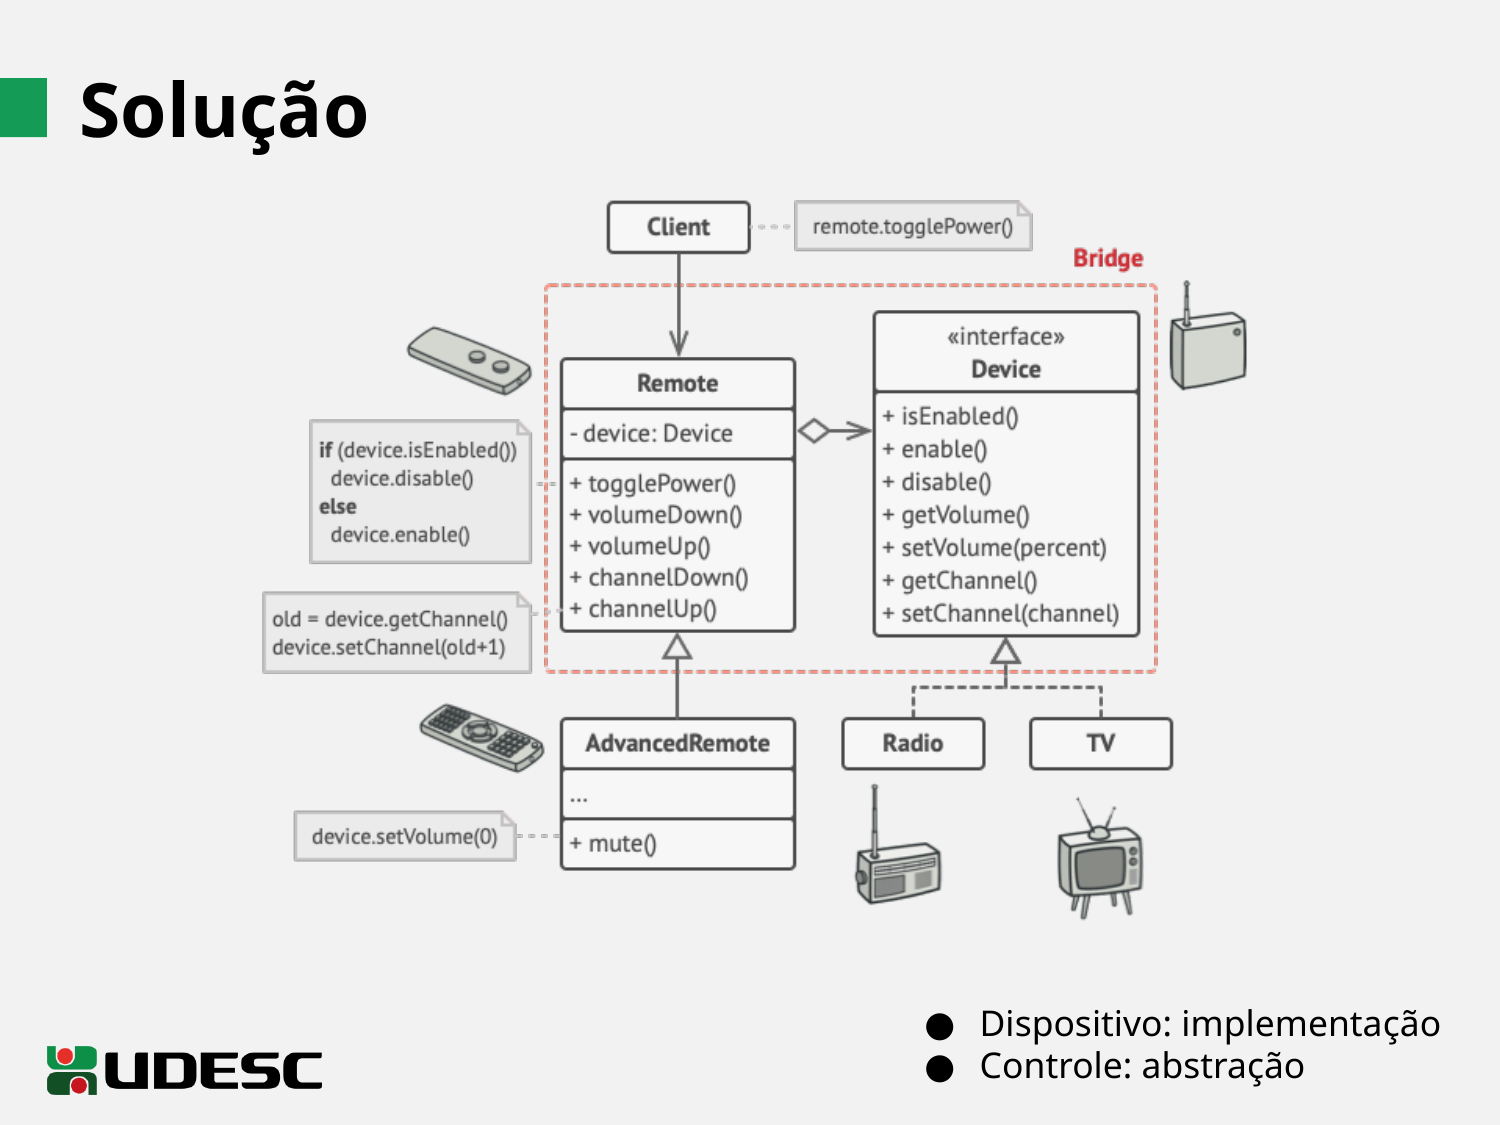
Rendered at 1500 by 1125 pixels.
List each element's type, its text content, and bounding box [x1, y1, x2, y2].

text_box Dispositivo: implementação Controle: abstração [889, 993, 1476, 1094]
picture [249, 187, 1251, 938]
picture [46, 1046, 322, 1095]
text_box Solução [64, 54, 1081, 160]
text_box [0, 78, 47, 138]
